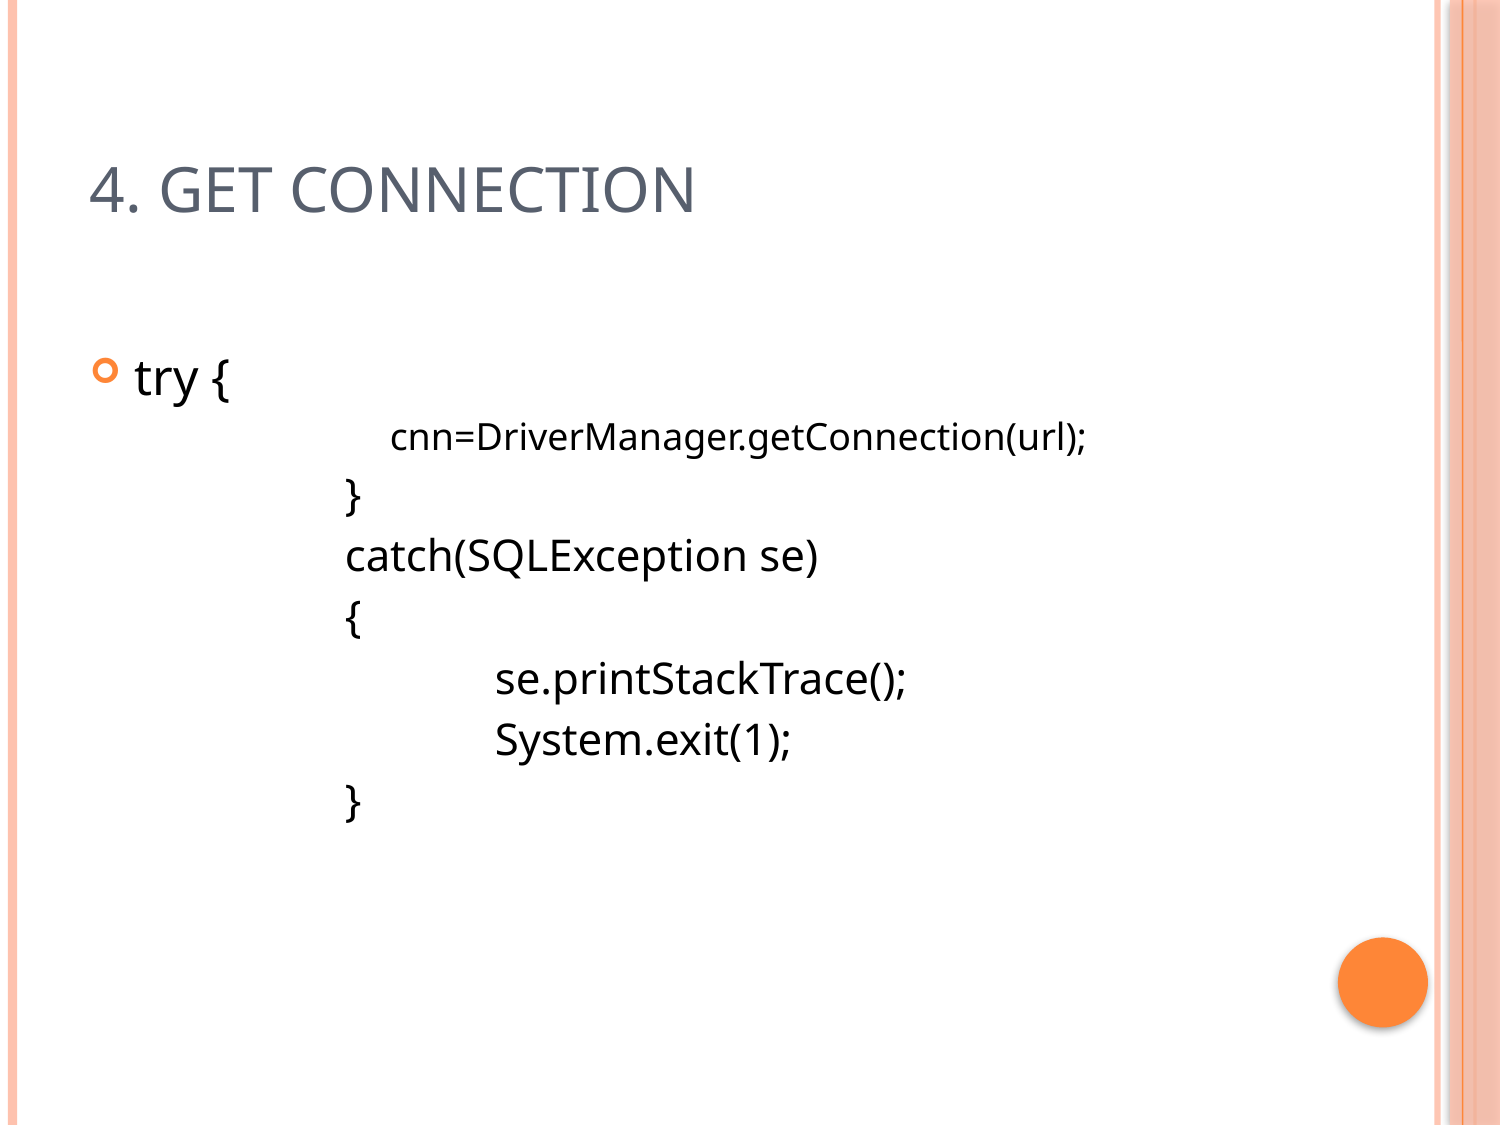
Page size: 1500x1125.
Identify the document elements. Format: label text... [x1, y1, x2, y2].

list try { cnn=DriverManager.getConnection(url); } catch(SQLException se) { se.printStackTrace(); System.exit(1); } [75, 337, 1300, 1013]
title 4. Get Connection [75, 45, 1300, 233]
